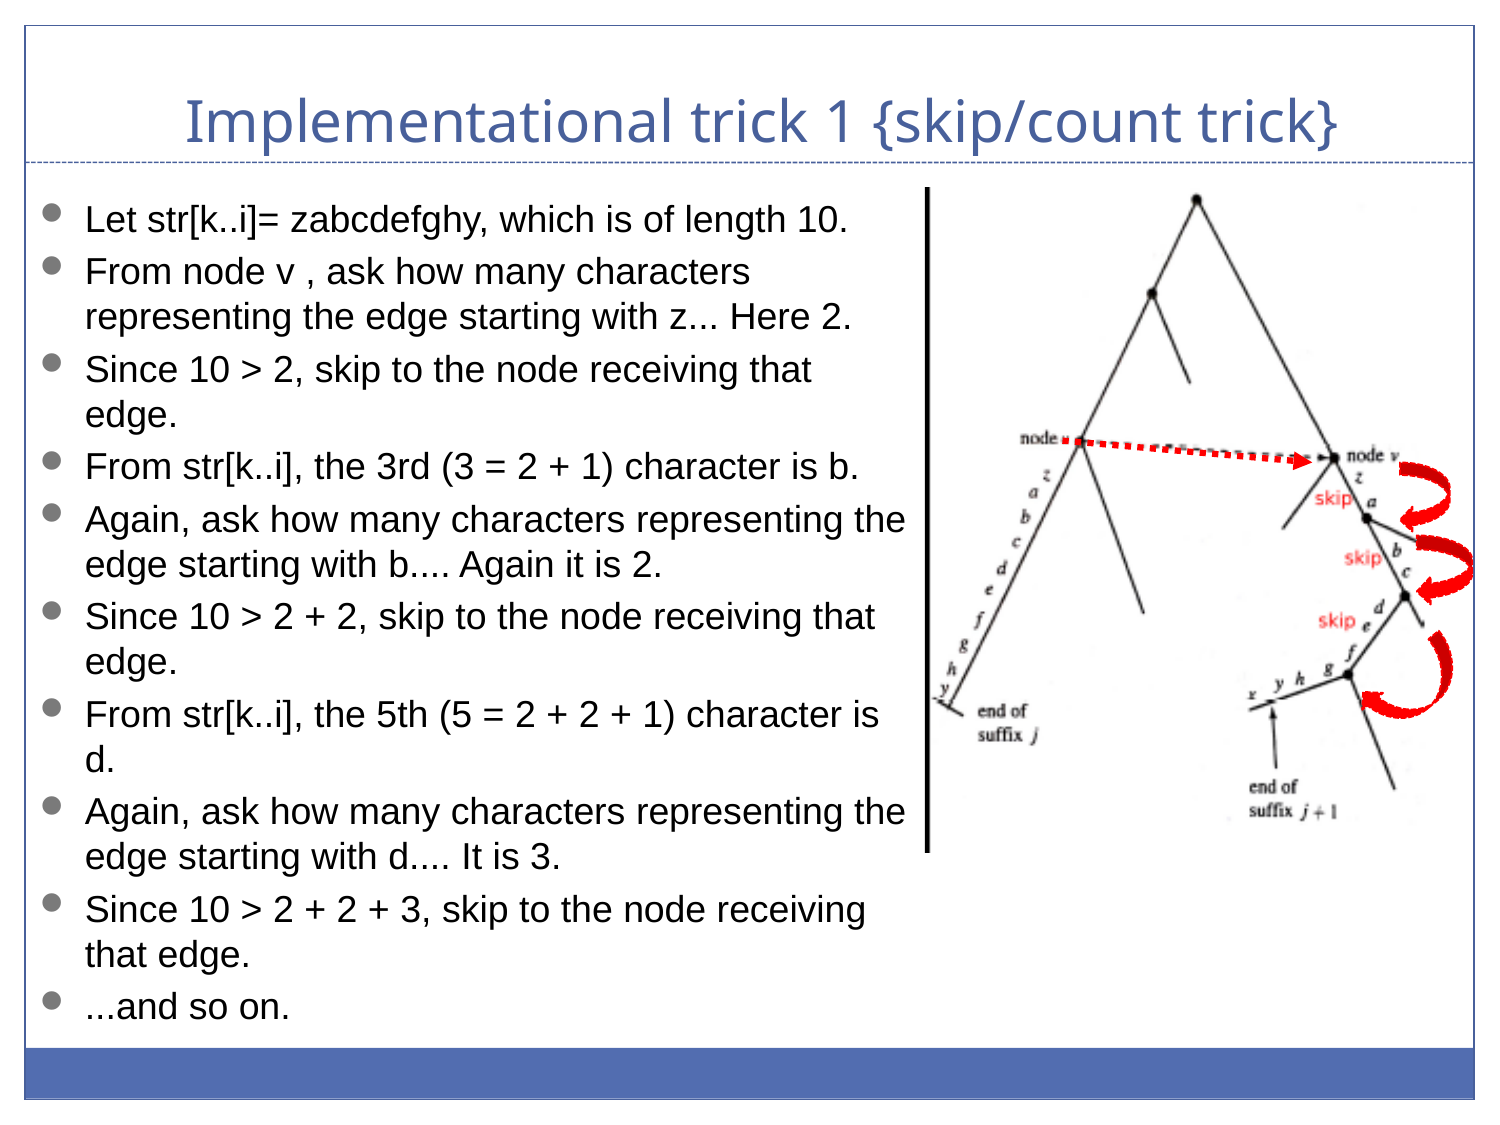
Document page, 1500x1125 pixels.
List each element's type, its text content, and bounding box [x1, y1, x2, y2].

text_box [1447, 552, 1474, 596]
text_box [1449, 665, 1454, 679]
text_box [1447, 490, 1451, 511]
text_box [1447, 680, 1452, 691]
list Let str[k..i]= zabcdefghy, which is of length 10. From node v , ask how many characters representing the edge starting with z... Here 2. Since 10 > 2, skip to the node receiving that edge. From str[k..i], the 3rd (3 = 2 + 1) character is b. Again, ask how many characters representing the edge starting with b.... Again it is 2. Since 10 > 2 + 2, skip to the node receiving that edge. From str[k..i], the 5th (5 = 2 + 2 + 1) character is d. Again, ask how many characters representing the edge starting with d.... It is 3. Since 10 > 2 + 2 + 3, skip to the node receiving that edge. ...and so on. [24, 187, 925, 1001]
title Implementational trick 1 {skip/count trick} [49, 37, 1475, 162]
text_box [1447, 538, 1473, 558]
picture [924, 187, 1442, 853]
text_box [1447, 478, 1451, 489]
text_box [1062, 440, 1313, 463]
text_box [1447, 643, 1453, 664]
